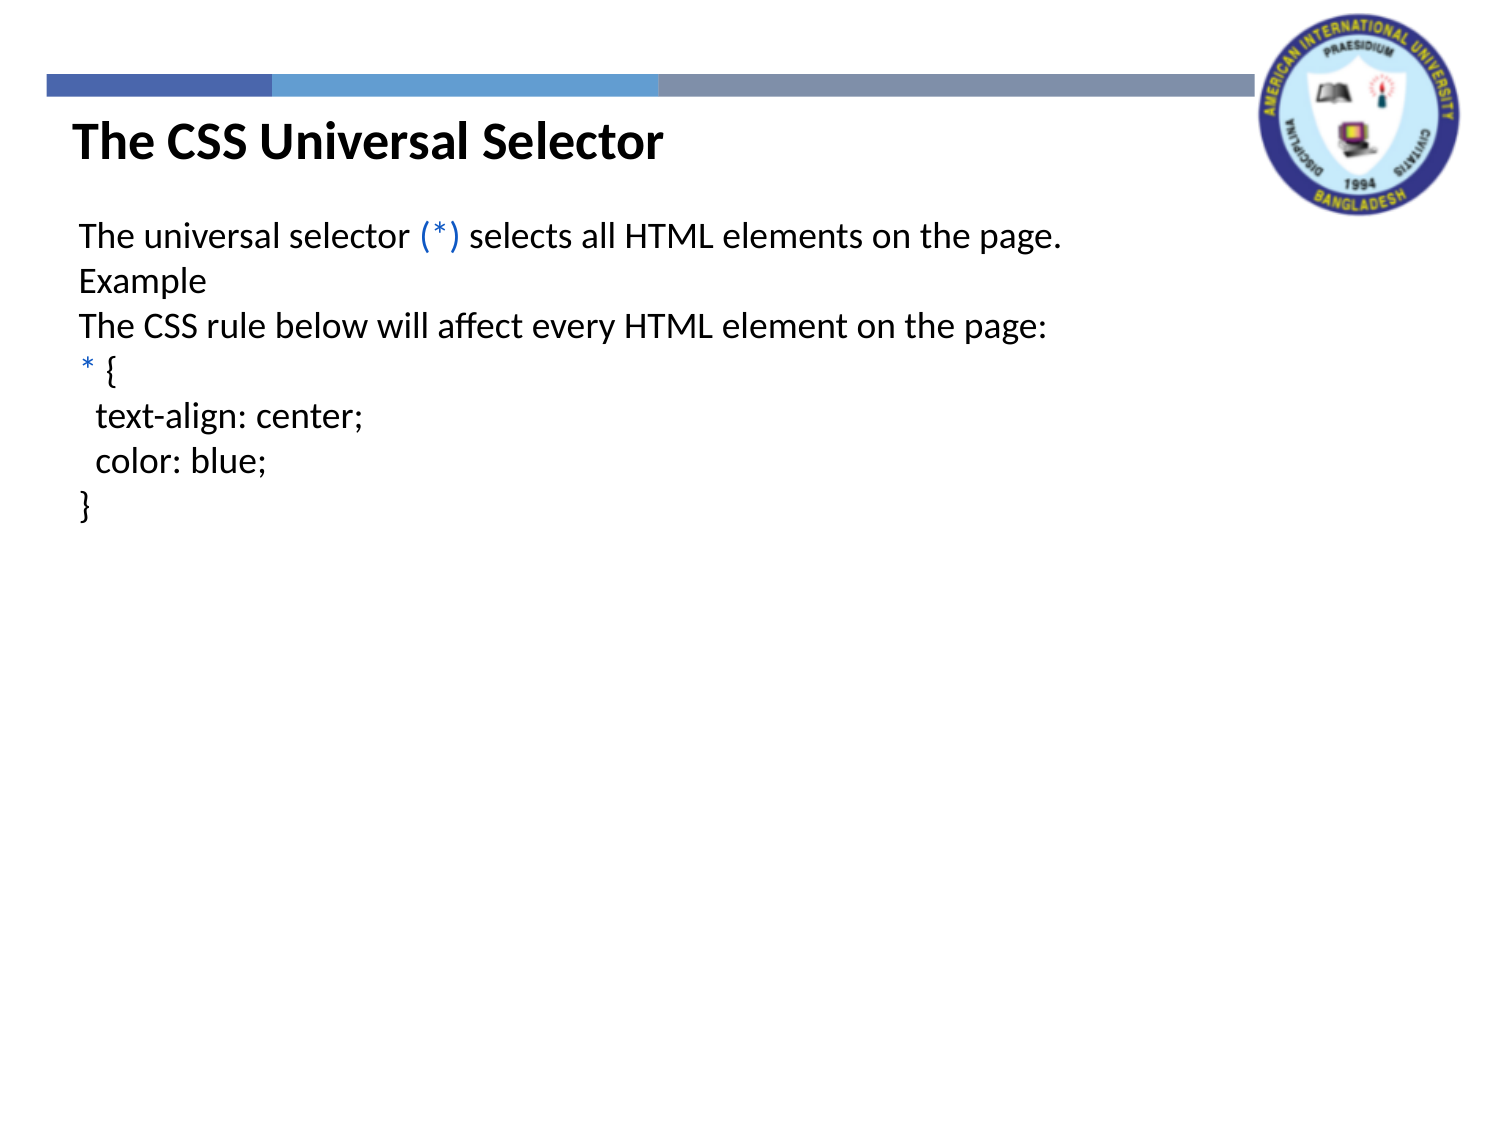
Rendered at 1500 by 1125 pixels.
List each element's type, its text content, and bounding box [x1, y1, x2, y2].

text_box The CSS Universal Selector [57, 97, 748, 179]
picture [1254, 9, 1465, 221]
text_box The universal selector (*) selects all HTML elements on the page. Example The CSS rule below will affect every HTML element on the page: * { text-align: center; color: blue; } [63, 203, 1357, 533]
